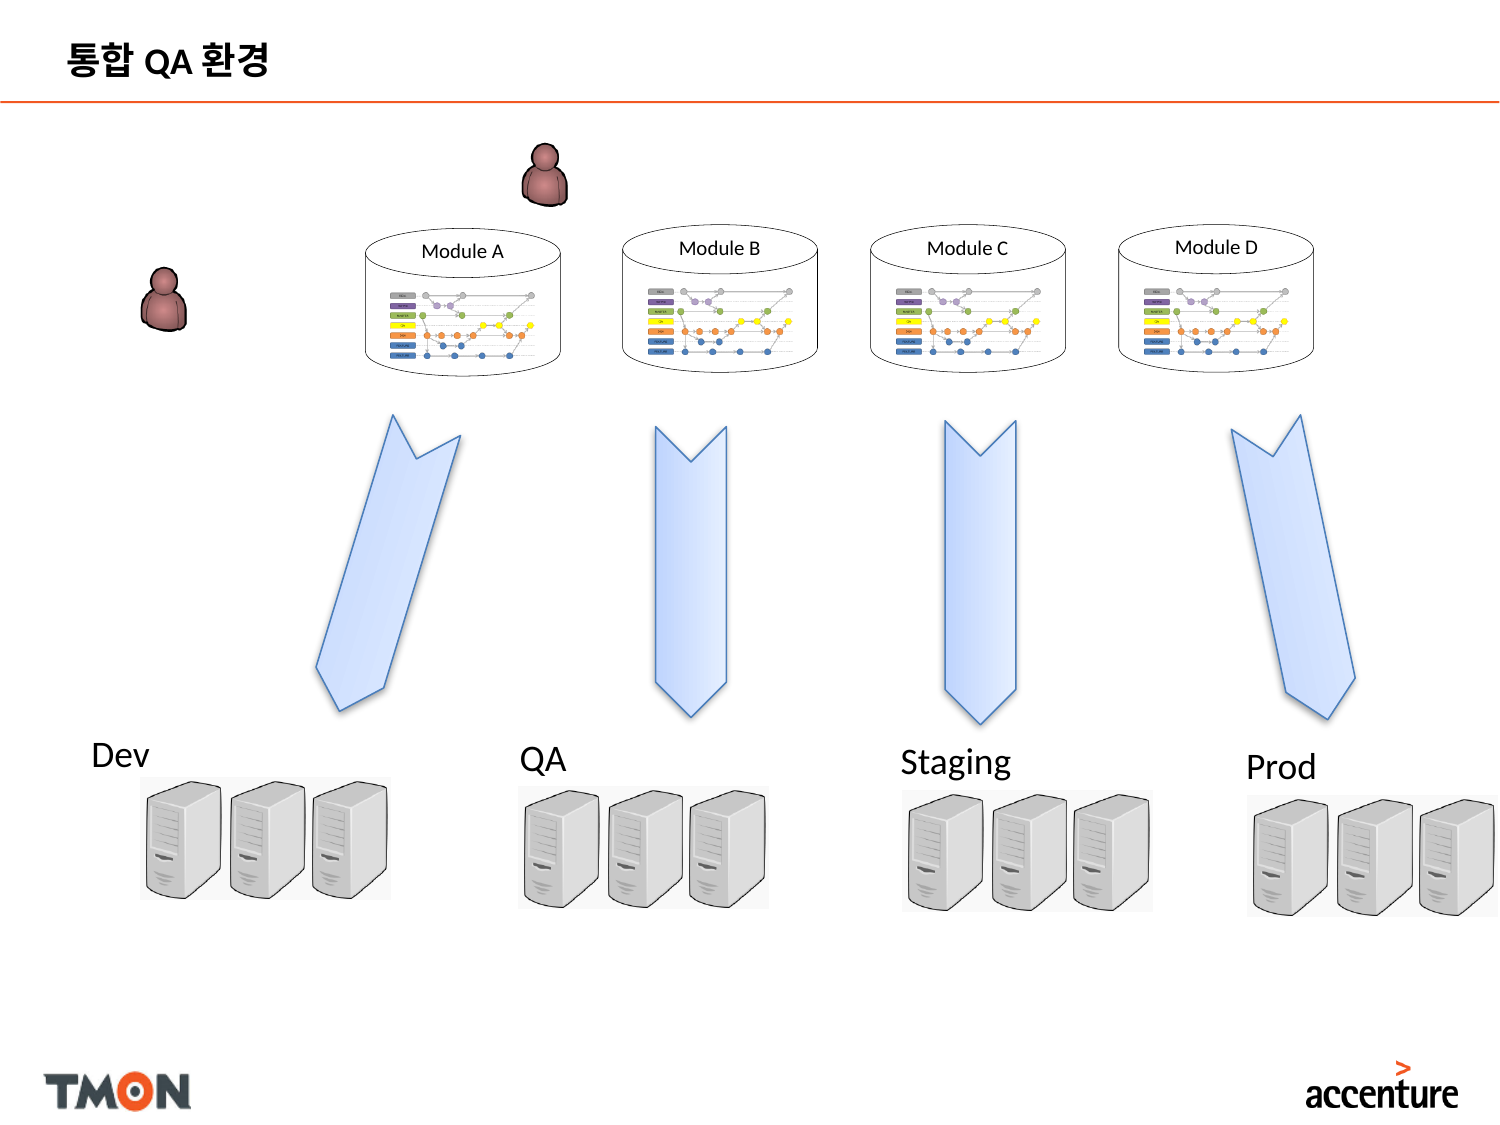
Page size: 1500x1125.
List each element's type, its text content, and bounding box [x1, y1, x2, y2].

text_box Staging [885, 729, 1029, 790]
picture [1247, 795, 1498, 918]
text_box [365, 228, 561, 377]
picture [901, 790, 1153, 913]
text_box [654, 425, 728, 719]
picture [1306, 1060, 1458, 1108]
picture [138, 264, 188, 333]
text_box Dev [76, 722, 194, 783]
text_box Prod [1231, 734, 1374, 795]
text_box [1118, 224, 1314, 373]
picture [41, 1070, 191, 1112]
picture [518, 786, 769, 909]
text_box [1230, 414, 1356, 721]
text_box [944, 420, 1017, 726]
picture [140, 777, 391, 900]
text_box QA [504, 726, 622, 787]
title 통합QA환경 [51, 22, 1448, 98]
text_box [870, 224, 1066, 373]
text_box [315, 414, 462, 713]
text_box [622, 224, 818, 373]
picture [519, 140, 569, 209]
